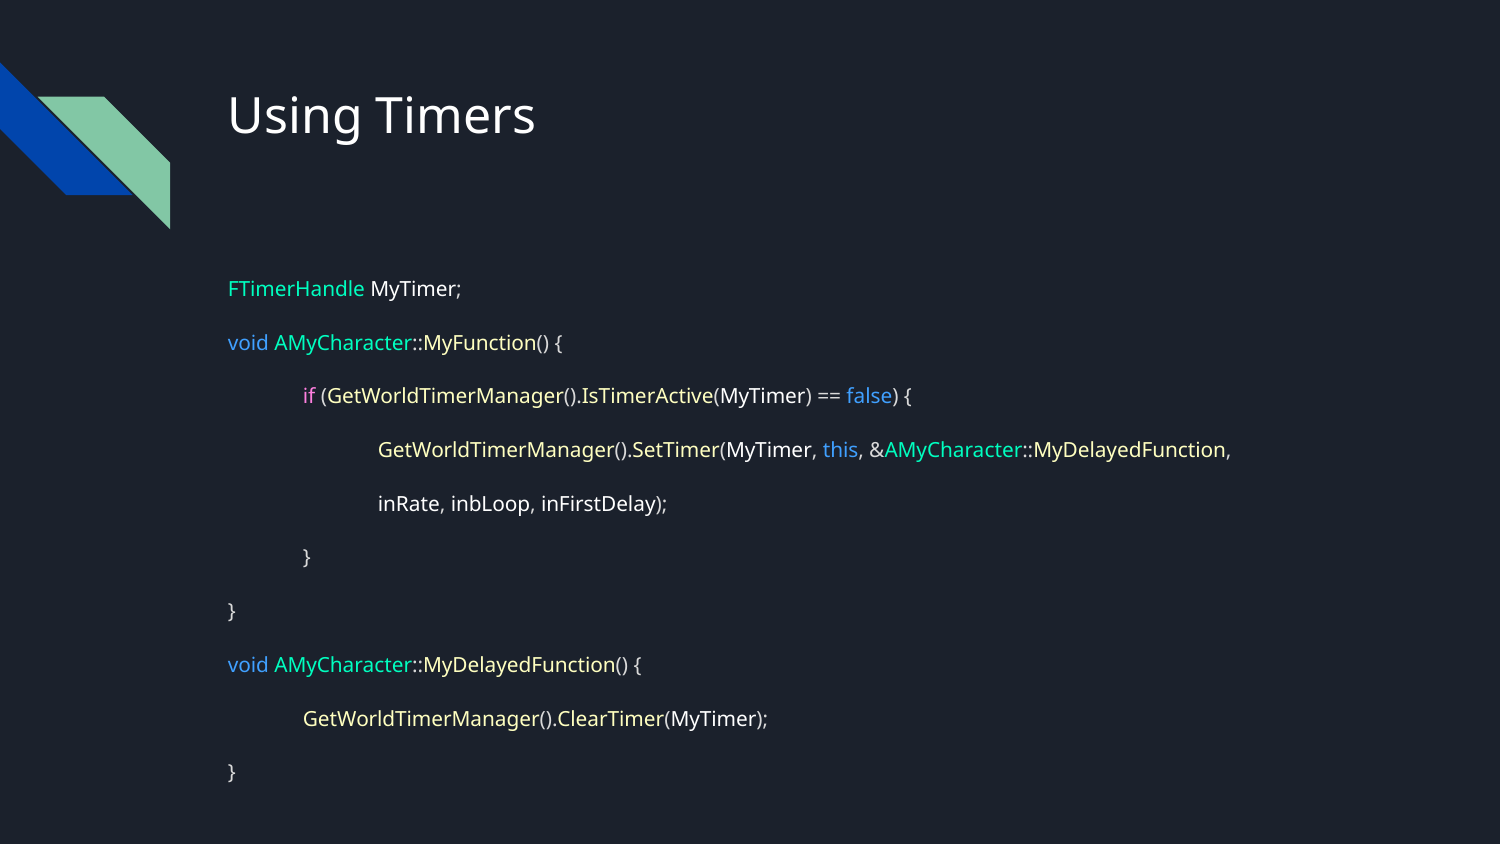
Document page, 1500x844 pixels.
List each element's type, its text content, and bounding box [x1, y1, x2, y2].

list FTimerHandle MyTimer; void AMyCharacter::MyFunction() { if (GetWorldTimerManager().IsTimerActive(MyTimer) == false) { GetWorldTimerManager().SetTimer(MyTimer, this, &AMyCharacter::MyDelayedFunction, inRate, inbLoop, inFirstDelay); } } void AMyCharacter::MyDelayedFunction() { GetWorldTimerManager().ClearTimer(MyTimer); } [212, 257, 1368, 735]
title Using Timers [212, 64, 1368, 215]
